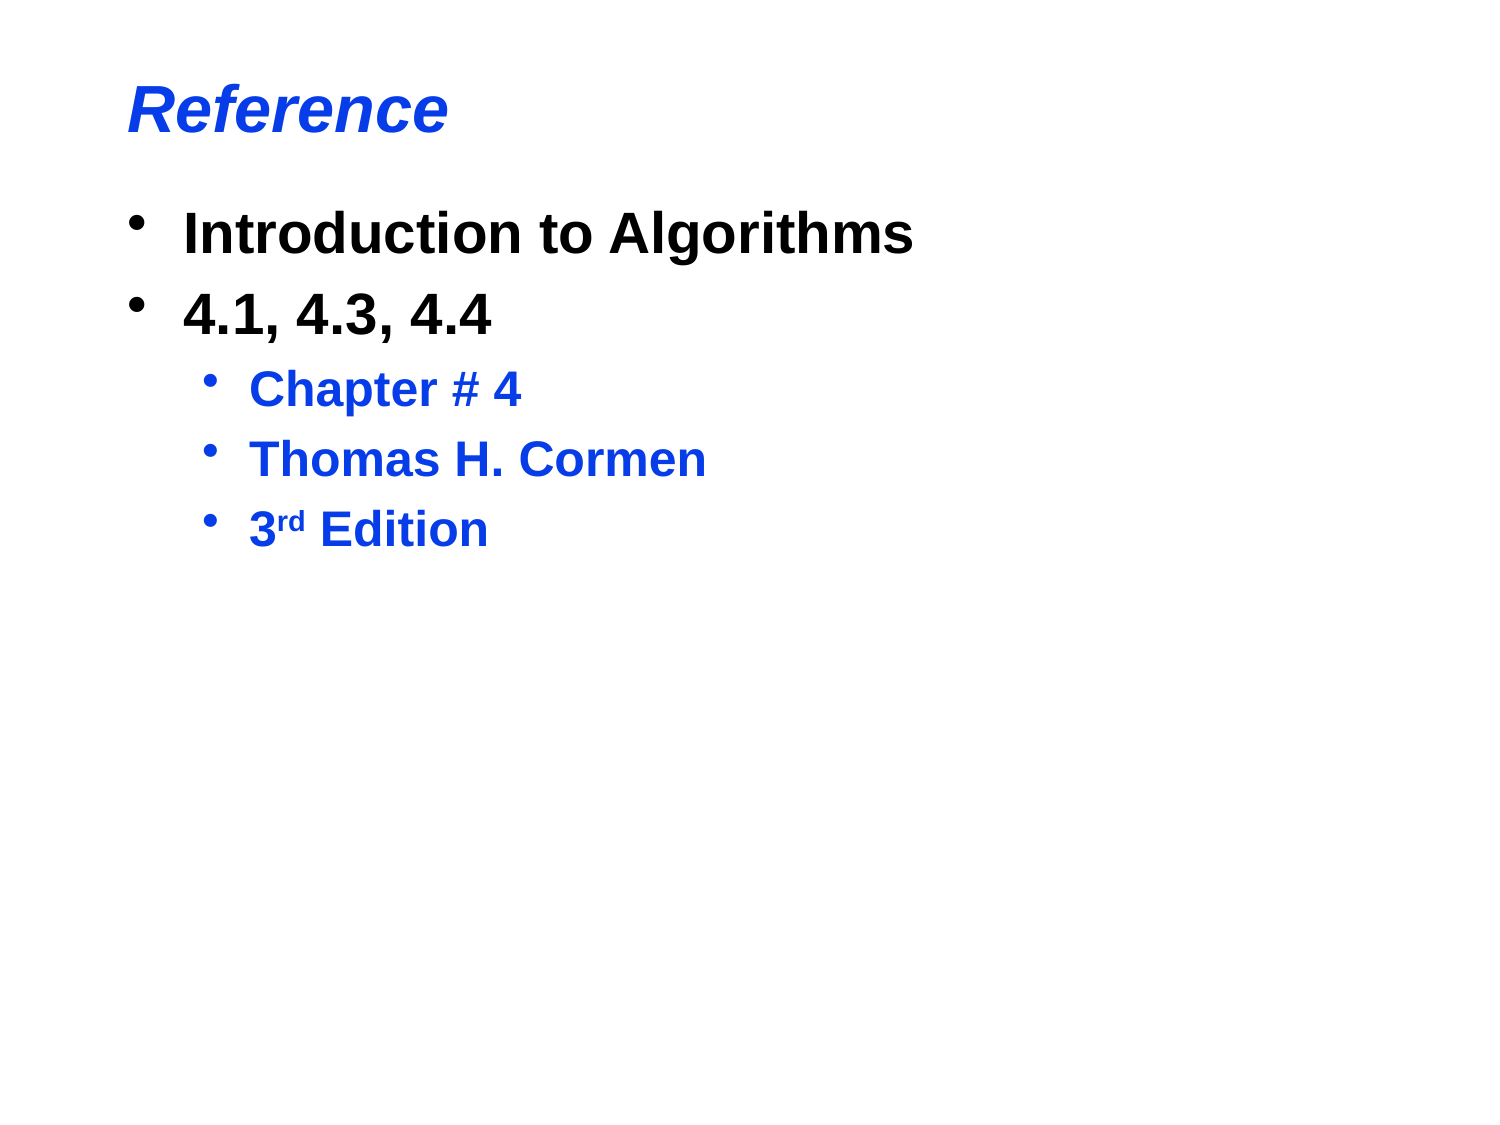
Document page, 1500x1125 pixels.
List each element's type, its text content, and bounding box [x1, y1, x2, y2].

list Introduction to Algorithms 4.1, 4.3, 4.4 Chapter # 4 Thomas H. Cormen 3rd Edition [112, 187, 1400, 1088]
title Reference [112, 50, 1388, 163]
